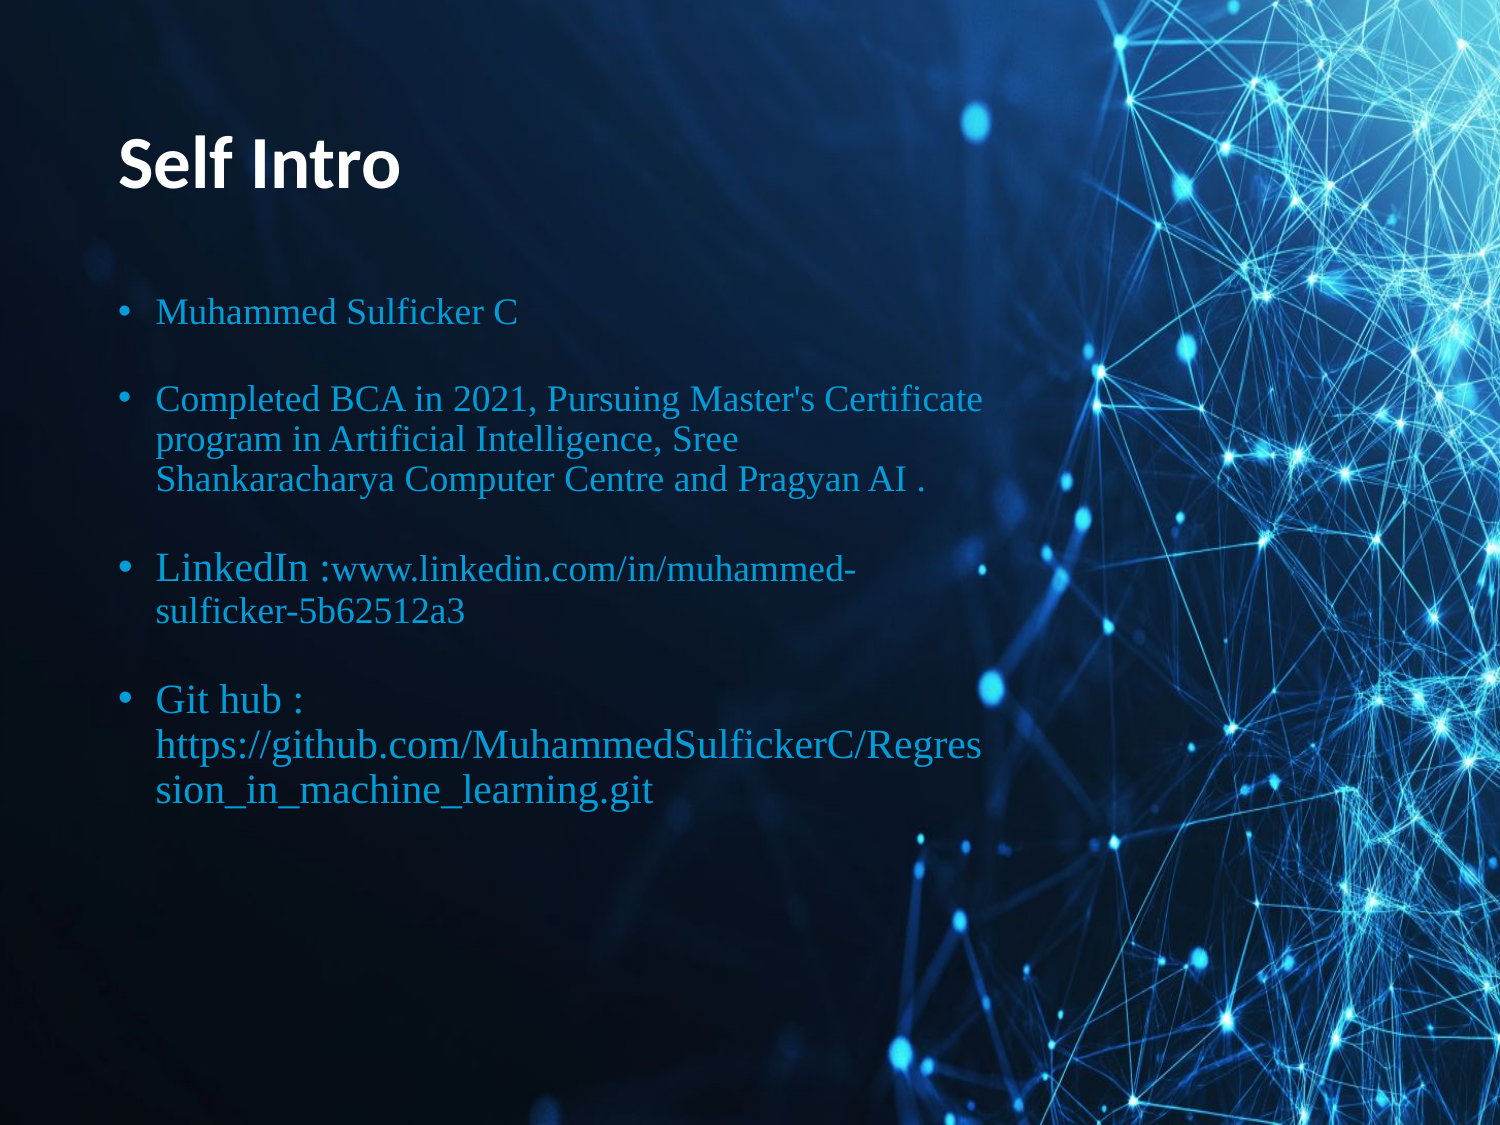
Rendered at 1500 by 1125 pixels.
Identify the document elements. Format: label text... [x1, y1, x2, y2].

picture [0, 0, 1500, 1125]
title Self Intro [103, 59, 1004, 270]
list Muhammed Sulficker C Completed BCA in 2021, Pursuing Master's Certificate program in Artificial Intelligence, Sree Shankaracharya Computer Centre and Pragyan AI . LinkedIn :www.linkedin.com/in/muhammed-sulficker-5b62512a3 Git hub : https://github.com/MuhammedSulfickerC/Regression_in_machine_learning.git [103, 284, 1004, 1012]
